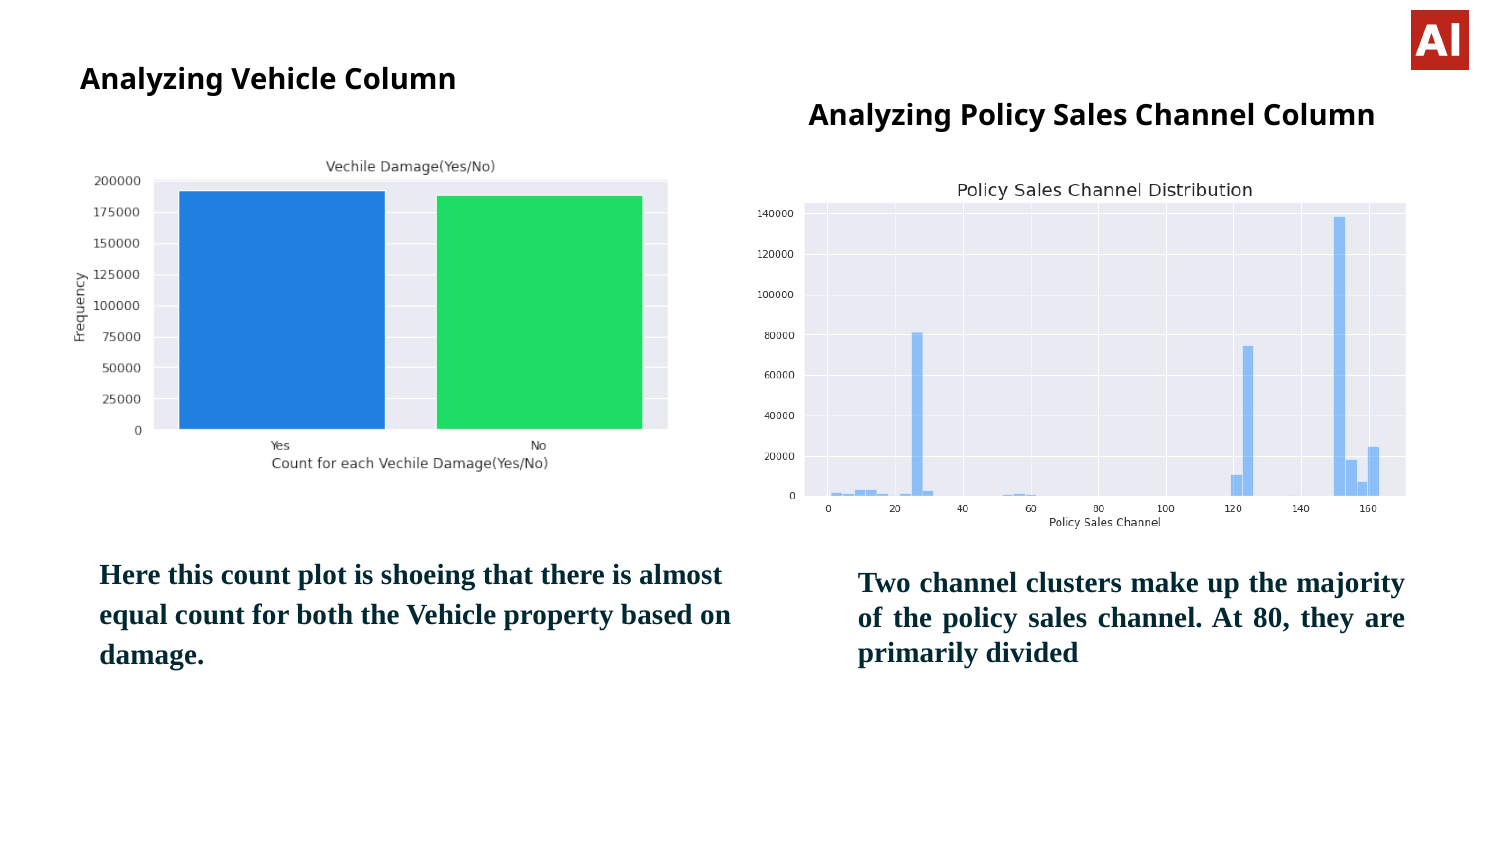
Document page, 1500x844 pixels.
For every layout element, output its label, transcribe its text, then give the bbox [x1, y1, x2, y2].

picture [65, 151, 676, 480]
text_box Two channel clusters make up the majority of the policy sales channel. At 80, they are primarily divided [843, 556, 1421, 676]
picture [749, 176, 1413, 536]
list Here this count plot is shoeing that there is almost equal count for both the Vehicle property based on damage. [65, 534, 750, 699]
picture [1411, 10, 1469, 70]
text_box Analyzing Vehicle Column [65, 52, 882, 103]
text_box Analyzing Policy Sales Channel Column [793, 88, 1456, 139]
